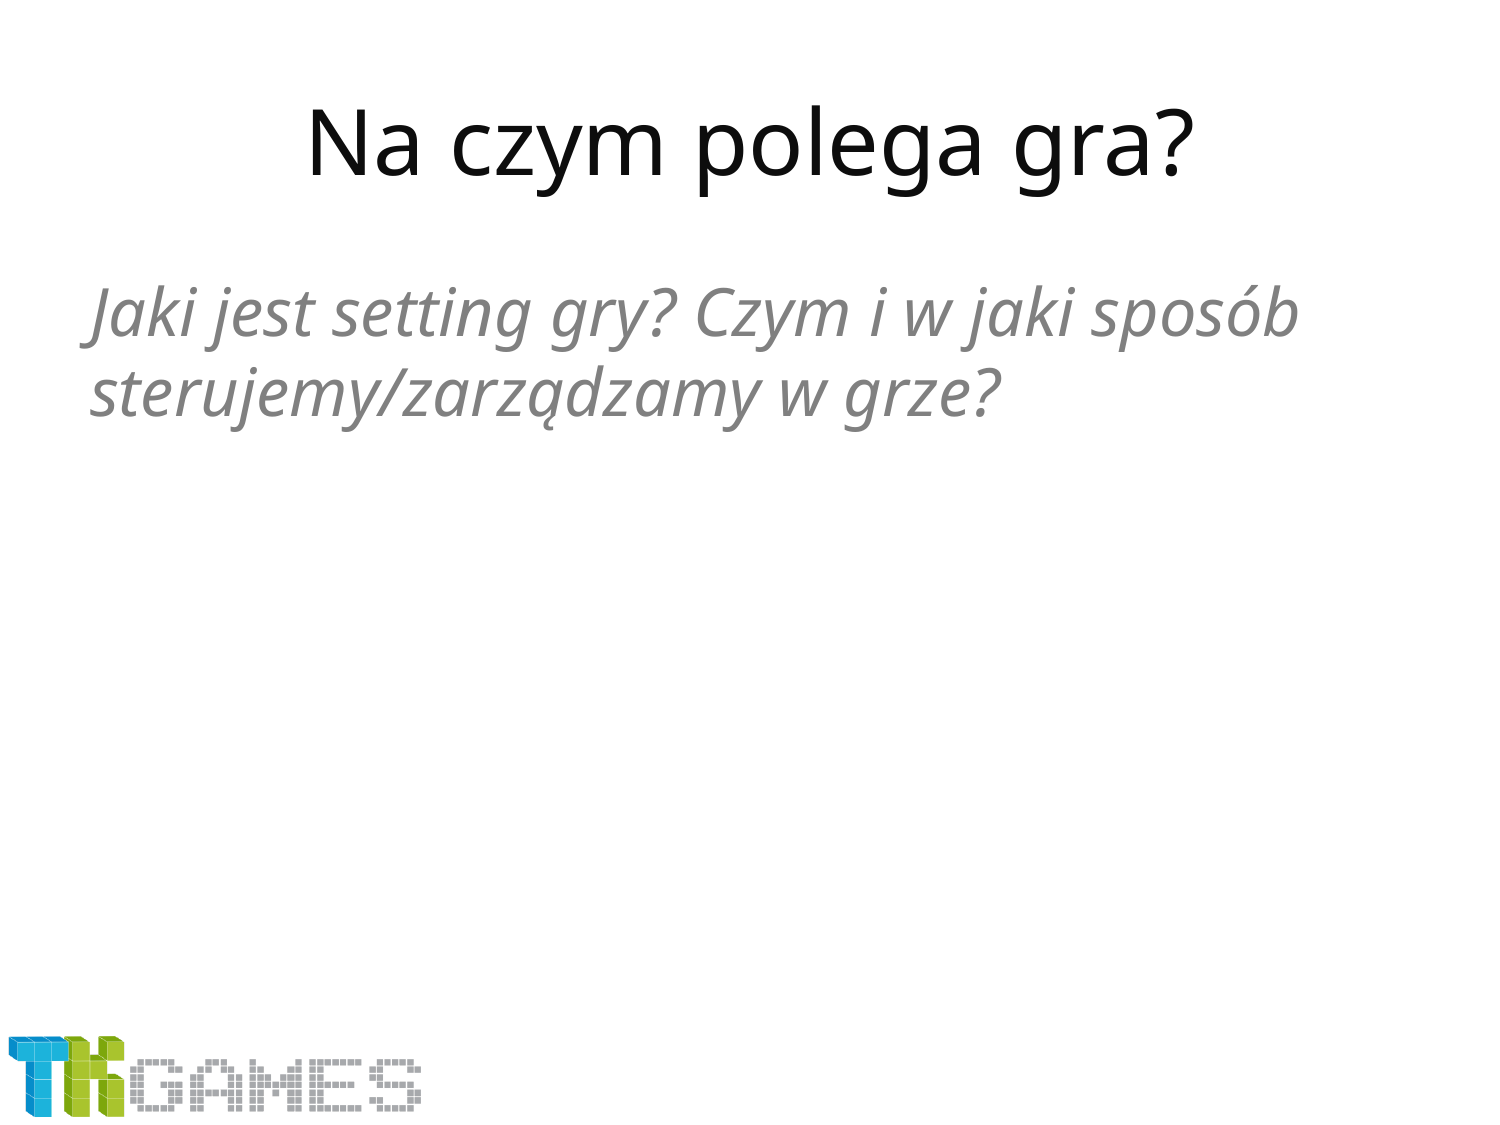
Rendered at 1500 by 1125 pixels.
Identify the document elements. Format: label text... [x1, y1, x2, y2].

title Na czym polega gra? [75, 45, 1425, 233]
picture [0, 1024, 440, 1125]
list Jaki jest setting gry? Czym i w jaki sposób sterujemy/zarządzamy w grze? [75, 262, 1425, 1005]
